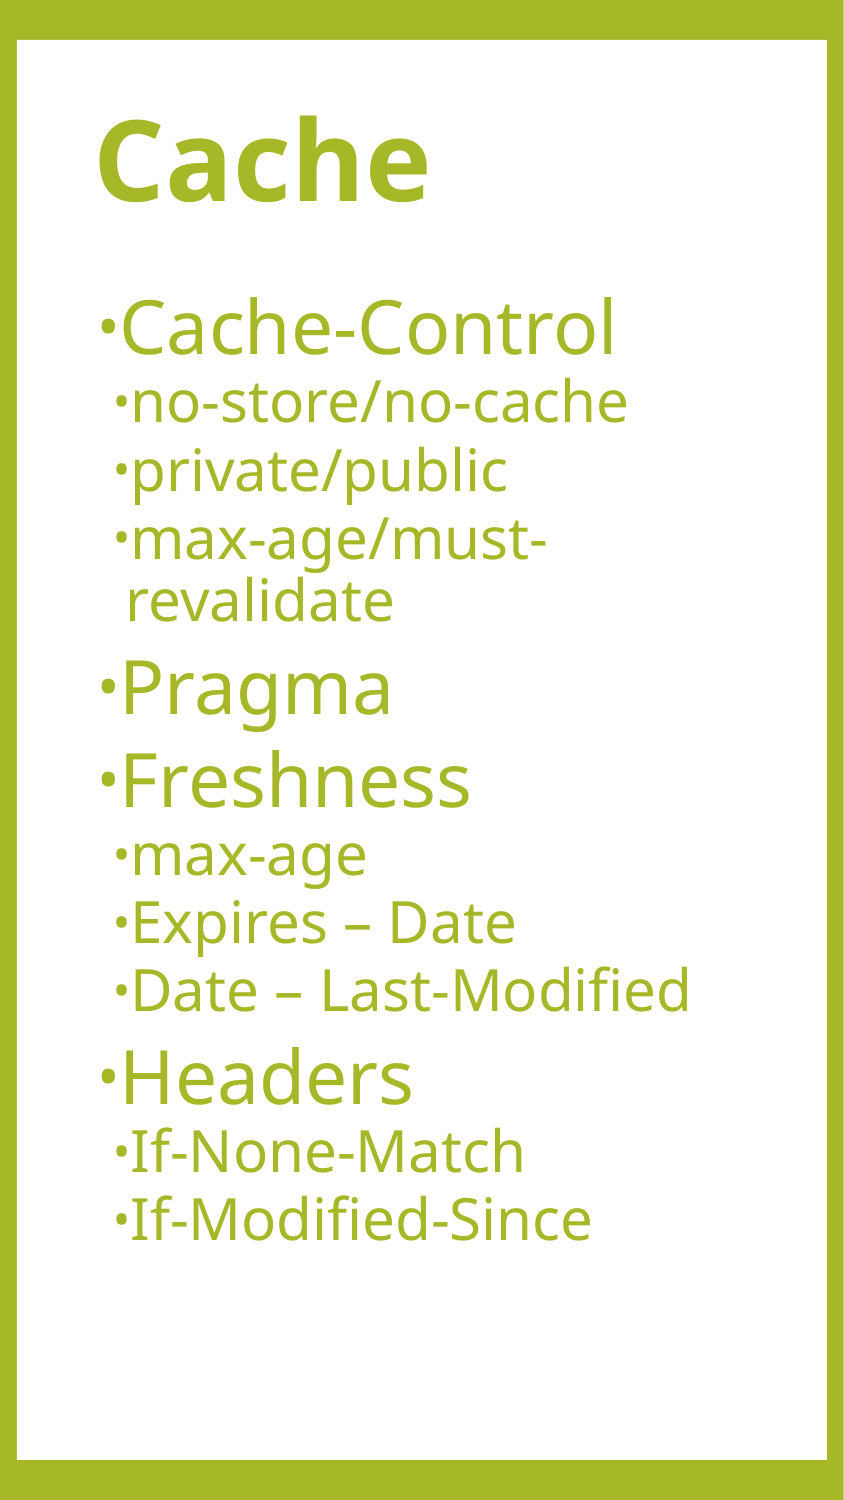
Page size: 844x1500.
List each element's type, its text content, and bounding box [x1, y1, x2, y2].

list Cache-Control no-store/no-cache private/public max-age/must-revalidate Pragma Freshness max-age Expires – Date Date – Last-Modified Headers If-None-Match If-Modified-Since [78, 282, 763, 1312]
title Cache [78, 76, 763, 253]
